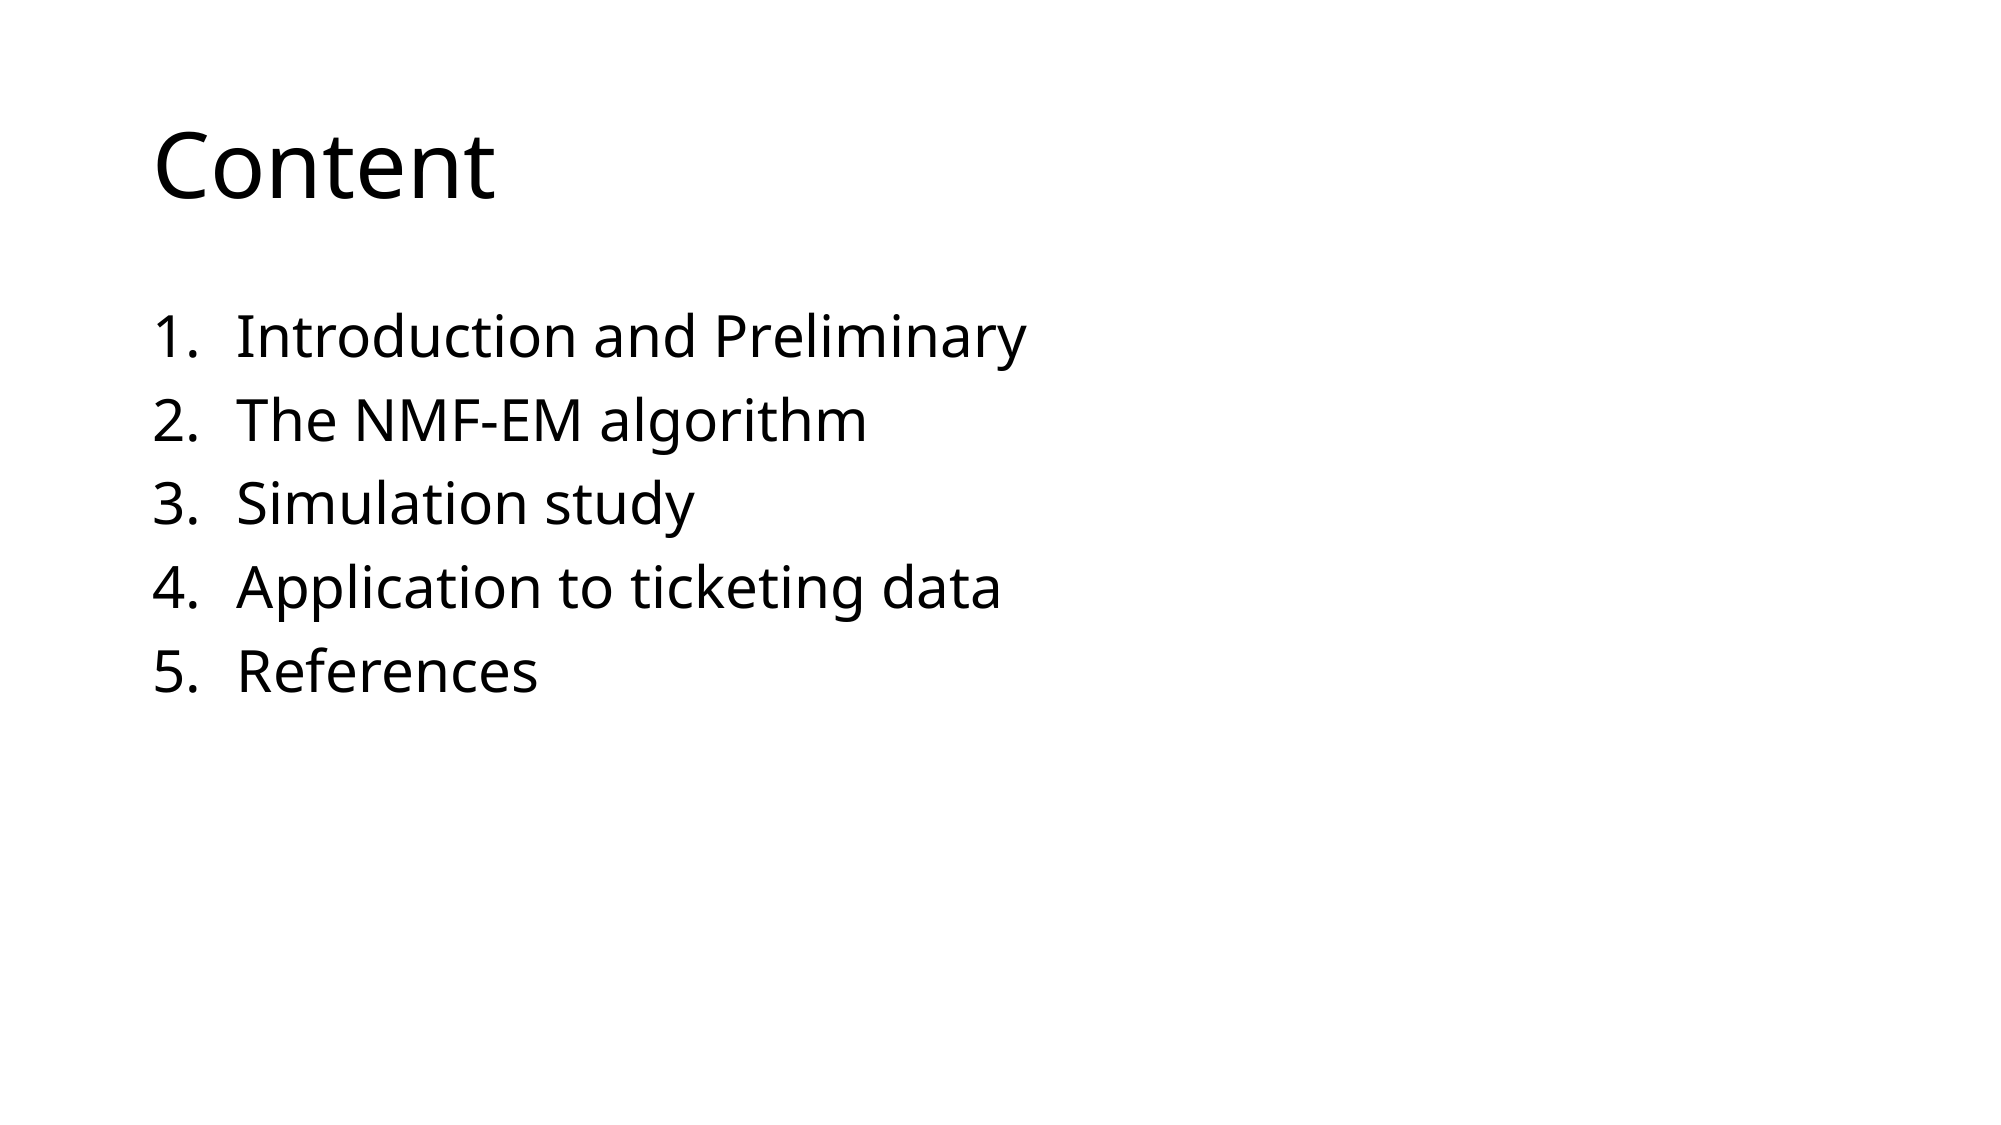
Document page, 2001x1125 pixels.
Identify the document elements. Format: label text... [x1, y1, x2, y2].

list Introduction and Preliminary The NMF-EM algorithm Simulation study Application to ticketing data References [137, 299, 1863, 1014]
title Content [137, 59, 1863, 278]
